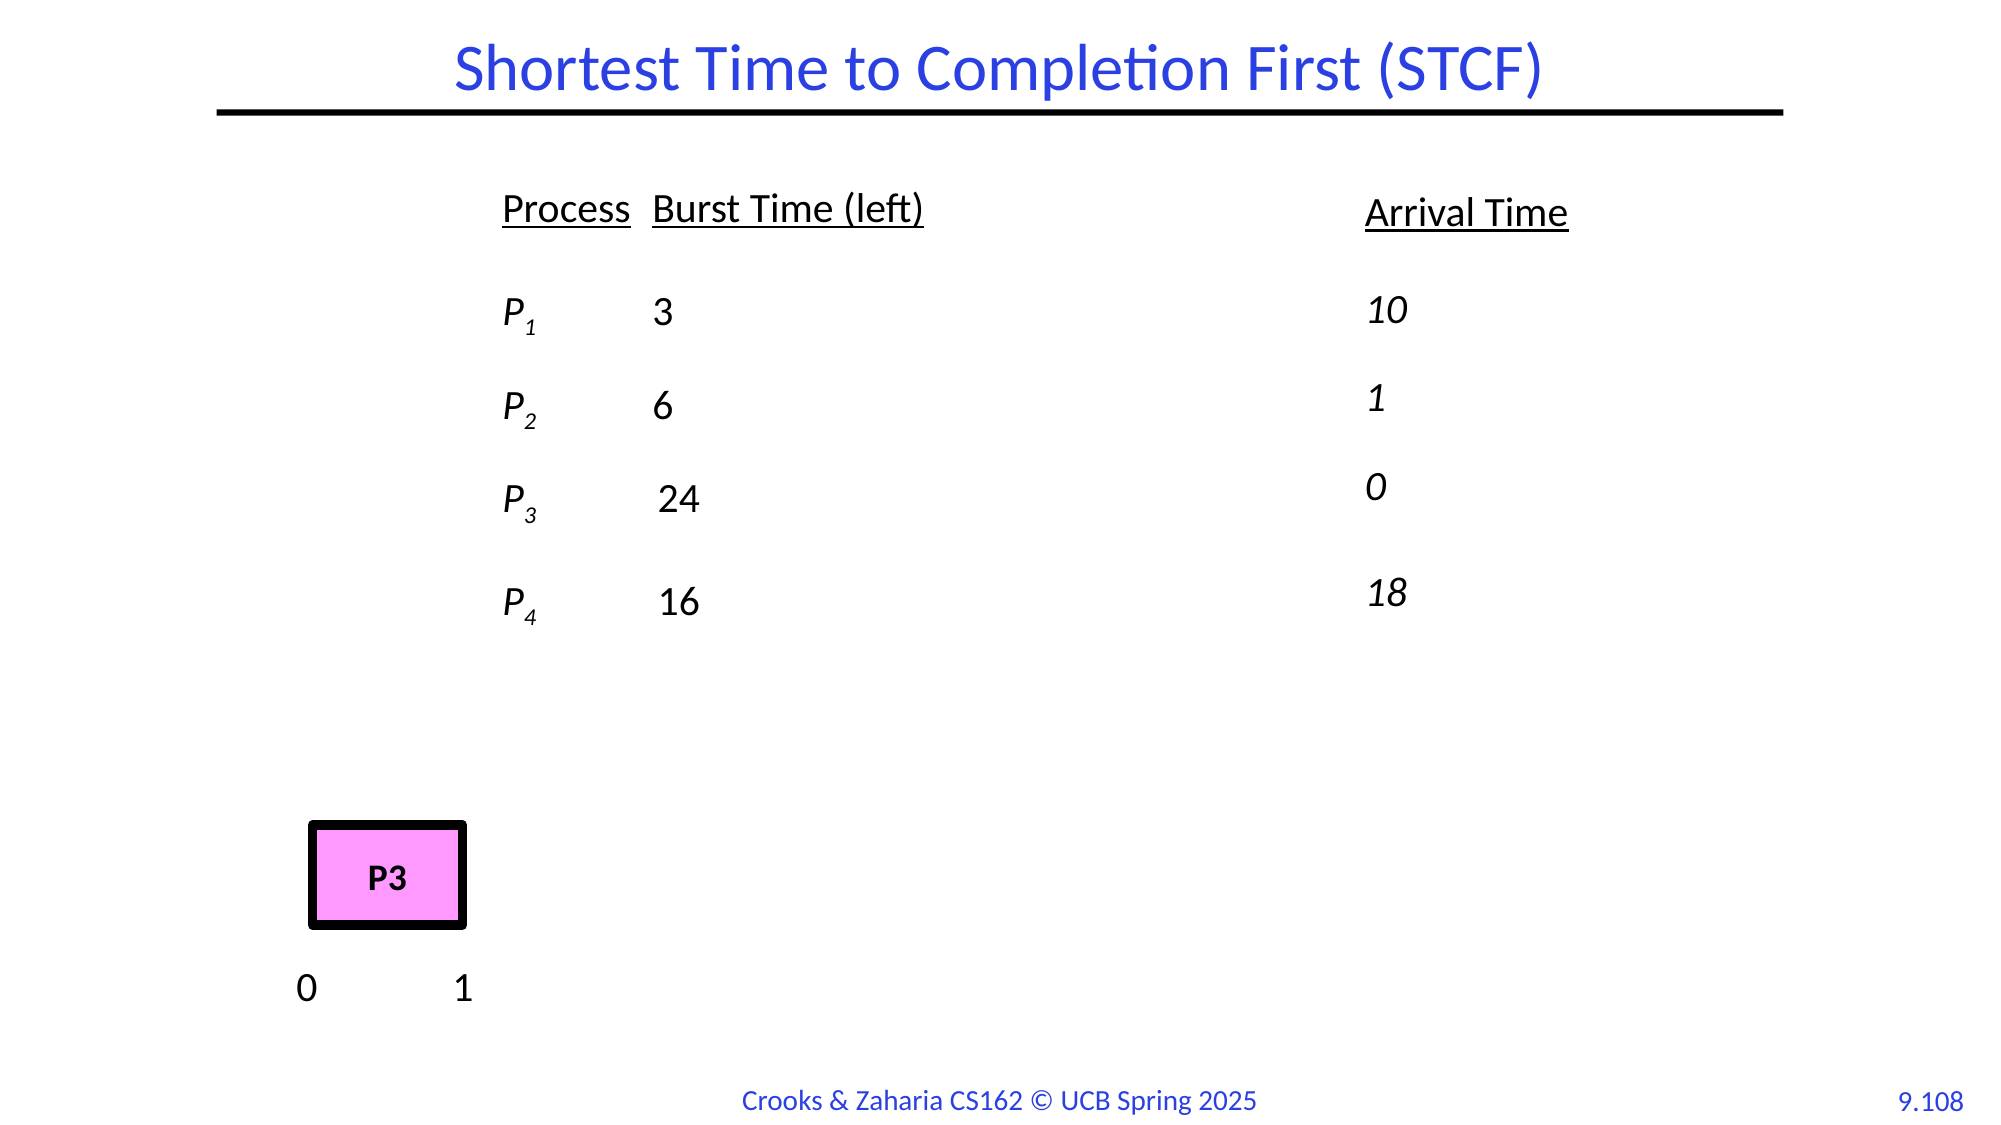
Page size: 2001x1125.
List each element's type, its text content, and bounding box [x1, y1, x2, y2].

text_box 1 [437, 962, 588, 1013]
text_box 0 [281, 962, 432, 1013]
text_box Process Burst Time (left) P1 3 P2 6 P3 24 P4 16 [487, 183, 1244, 609]
title Shortest Time to Completion First (STCF) [0, 24, 2000, 113]
text_box P3 [312, 825, 463, 925]
text_box Arrival Time 10 1 0 18 [1349, 187, 2000, 613]
